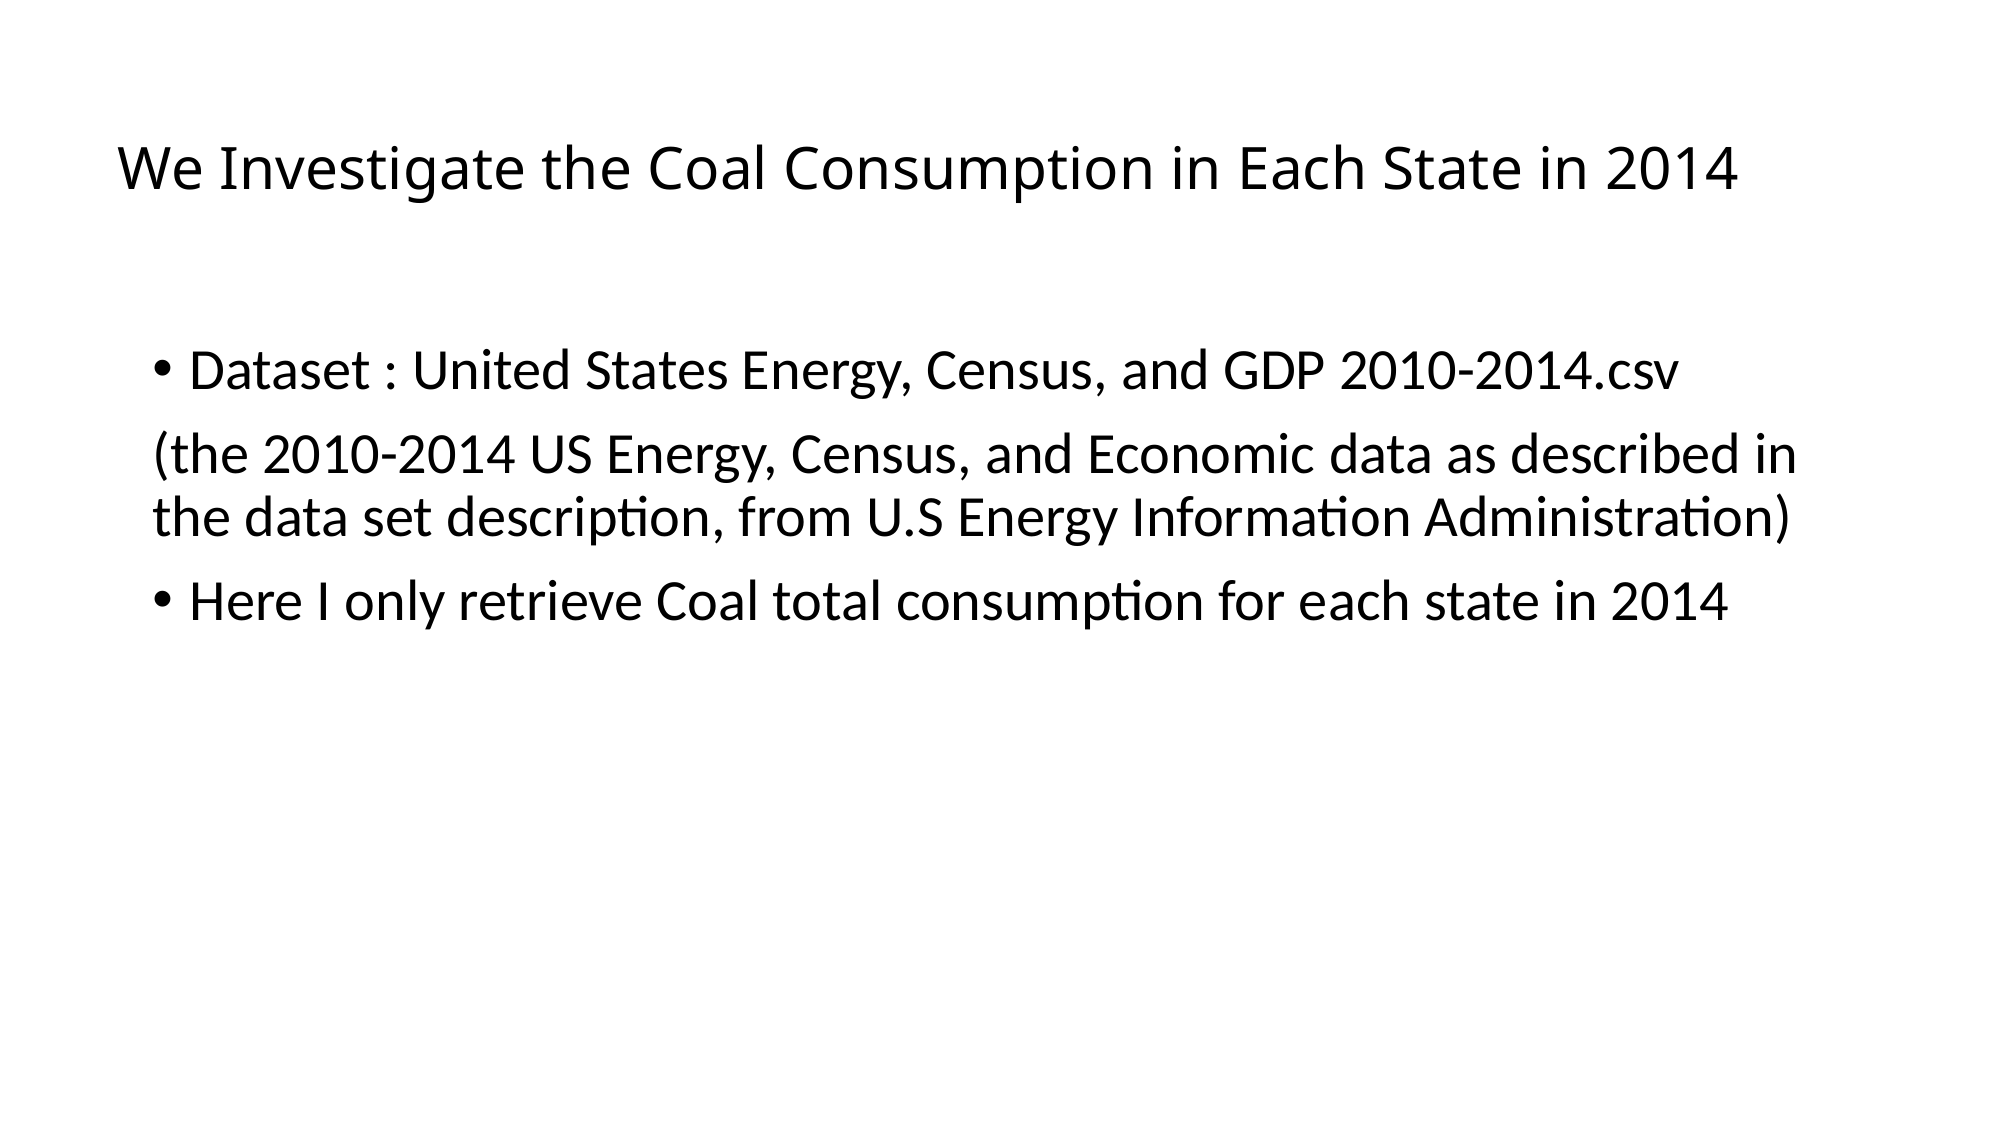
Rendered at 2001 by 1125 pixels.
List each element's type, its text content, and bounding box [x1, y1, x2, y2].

title We Investigate the Coal Consumption in Each State in 2014 [102, 111, 1879, 300]
list Dataset : United States Energy, Census, and GDP 2010-2014.csv (the 2010-2014 US Energy, Census, and Economic data as described in the data set description, from U.S Energy Information Administration) Here I only retrieve Coal total consumption for each state in 2014 [137, 332, 1863, 1046]
